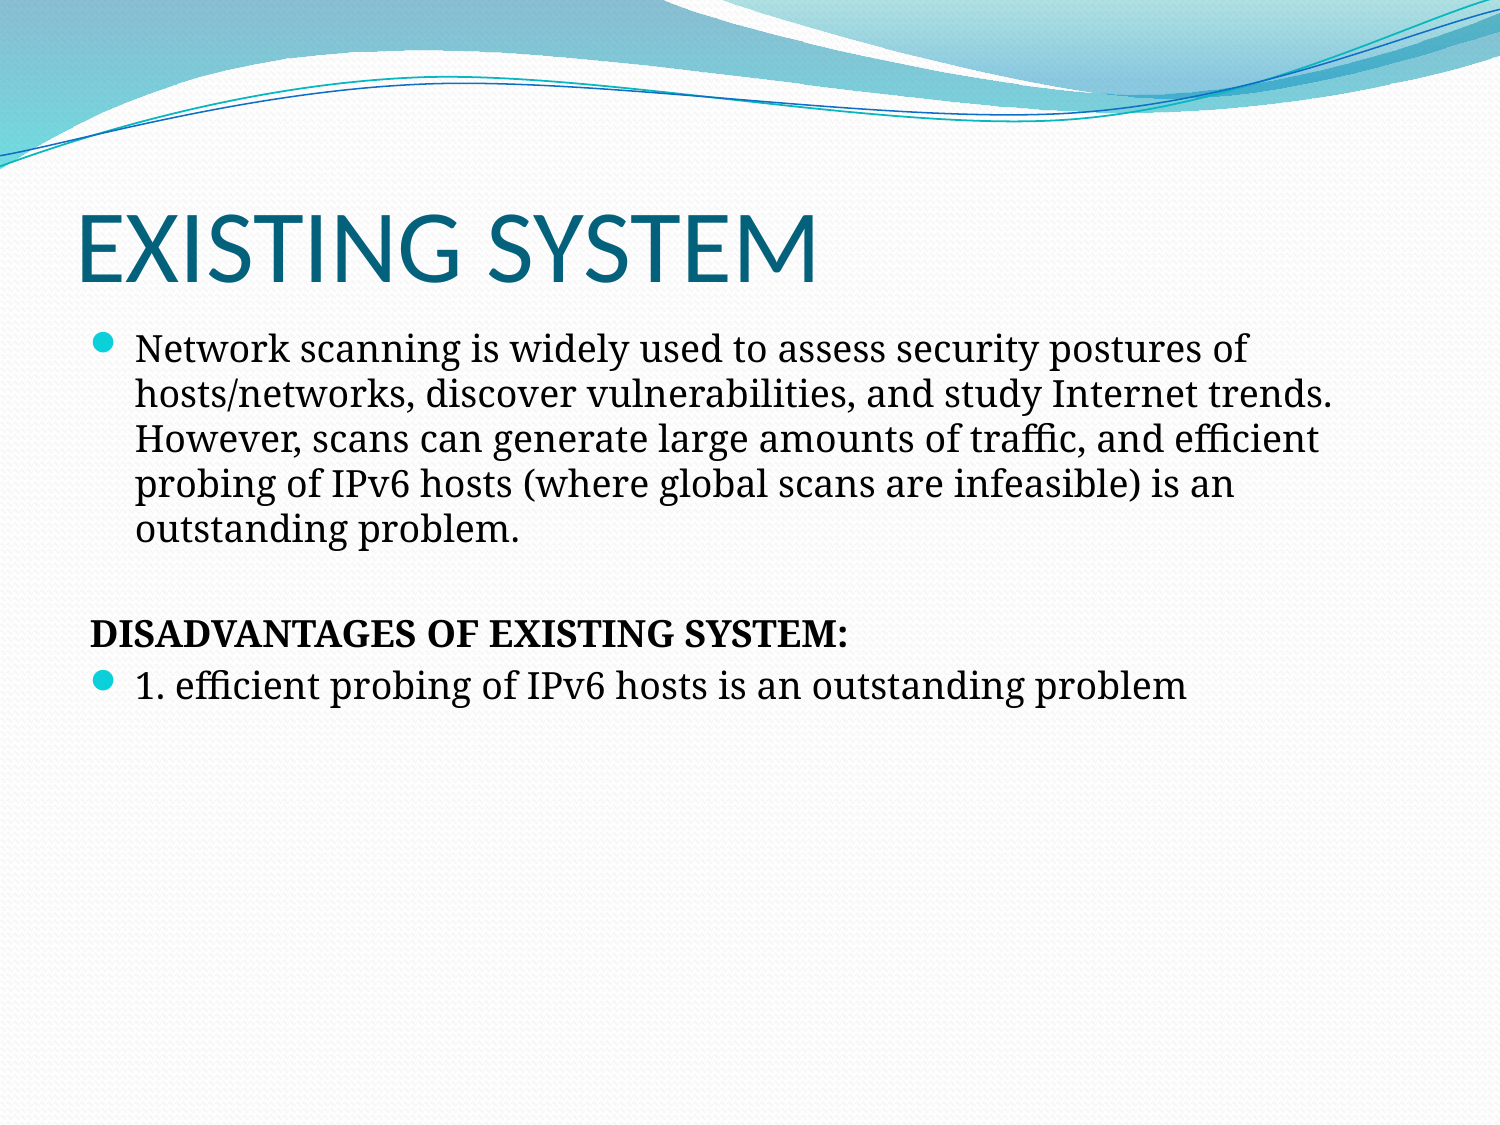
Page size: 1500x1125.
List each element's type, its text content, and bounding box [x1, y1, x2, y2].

title EXISTING SYSTEM [75, 115, 1425, 303]
list Network scanning is widely used to assess security postures of hosts/networks, discover vulnerabilities, and study Internet trends. However, scans can generate large amounts of traffic, and efficient probing of IPv6 hosts (where global scans are infeasible) is an outstanding problem. DISADVANTAGES OF EXISTING SYSTEM: 1. efficient probing of IPv6 hosts is an outstanding problem [75, 317, 1425, 1038]
